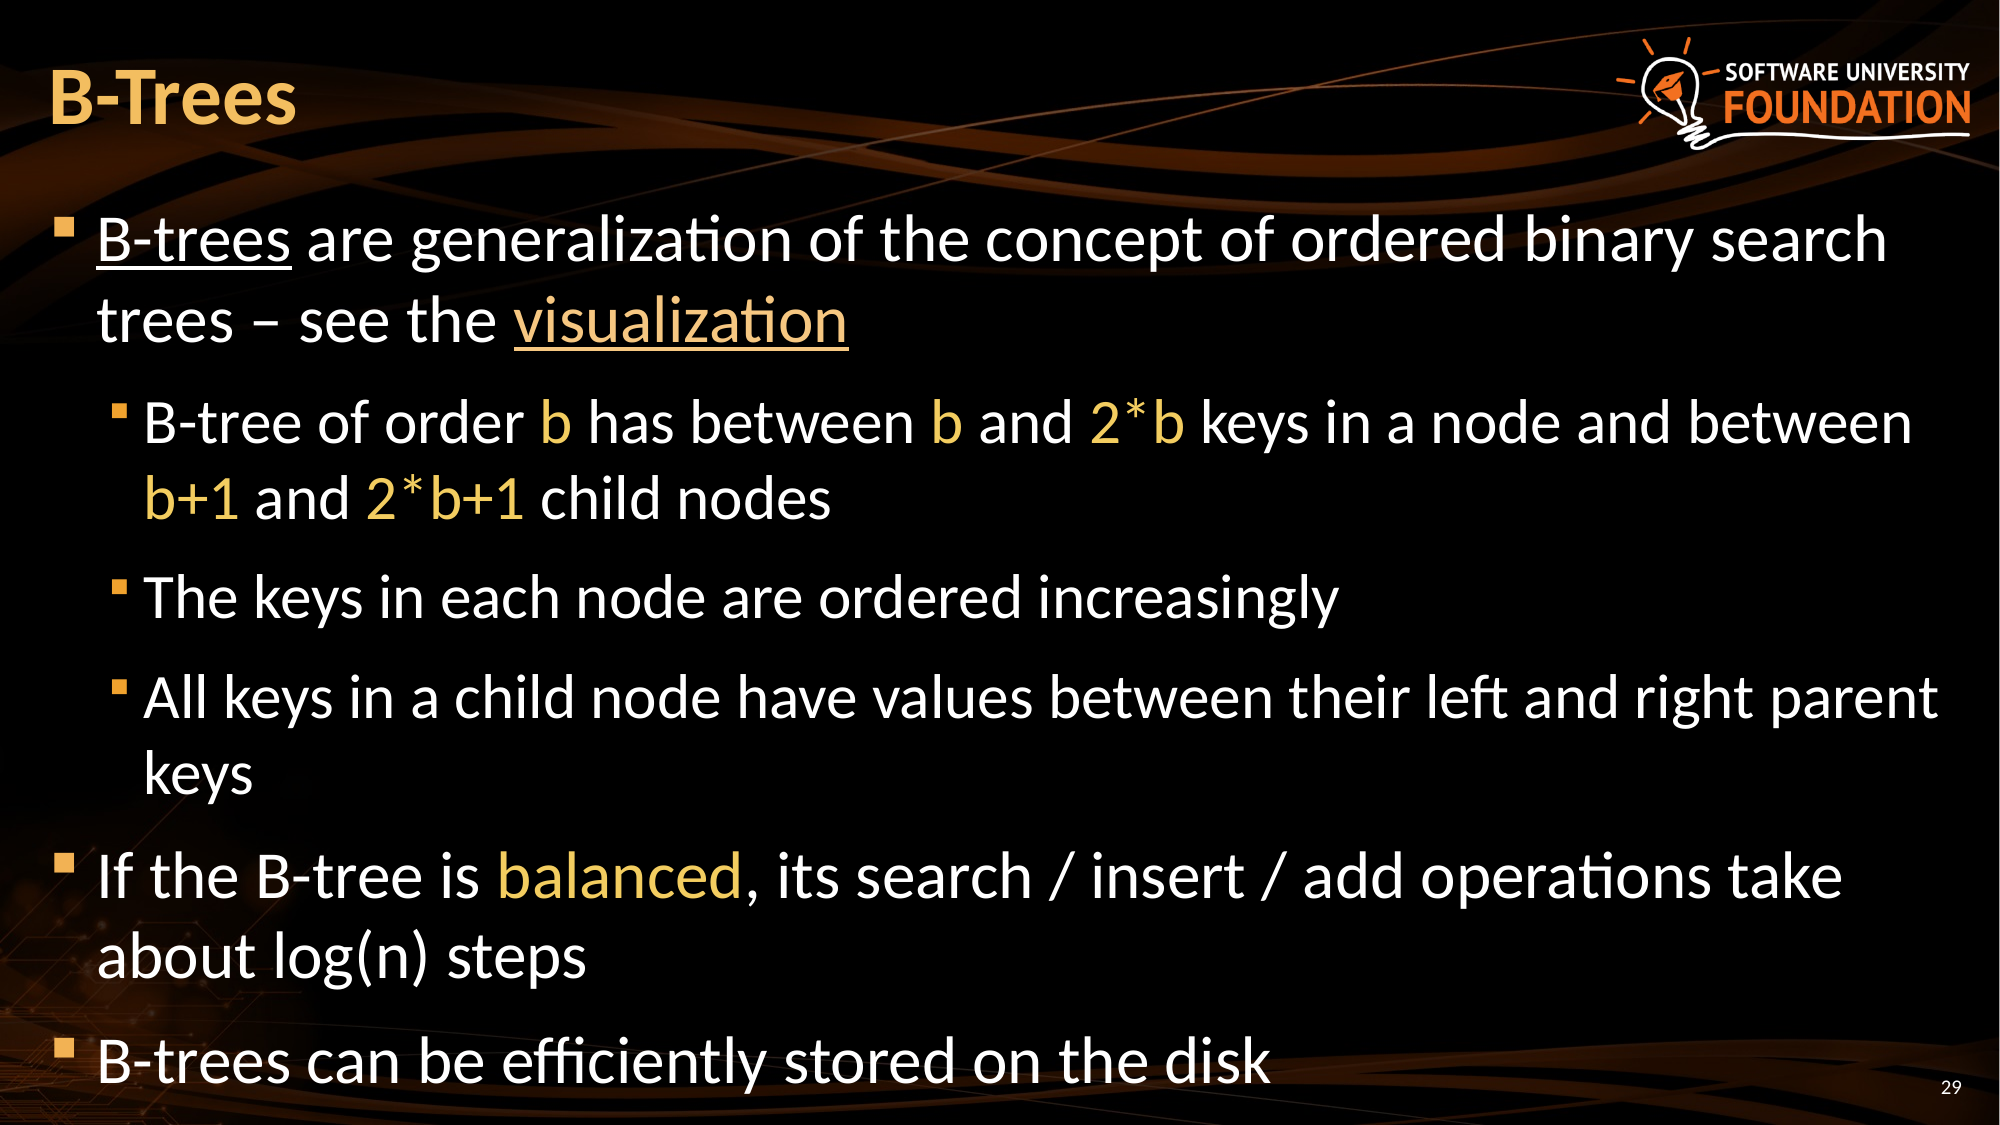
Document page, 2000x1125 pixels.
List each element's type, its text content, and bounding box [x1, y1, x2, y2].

list B-trees are generalization of the concept of ordered binary search trees – see the visualization B-tree of order b has between b and 2*b keys in a node and between b+1 and 2*b+1 child nodes The keys in each node are ordered increasingly All keys in a child node have values between their left and right parent keys If the B-tree is balanced, its search / insert / add operations take about log(n) steps B-trees can be efficiently stored on the disk [31, 188, 1968, 1103]
title B-Trees [30, 6, 1602, 189]
picture [0, 0, 2000, 1125]
